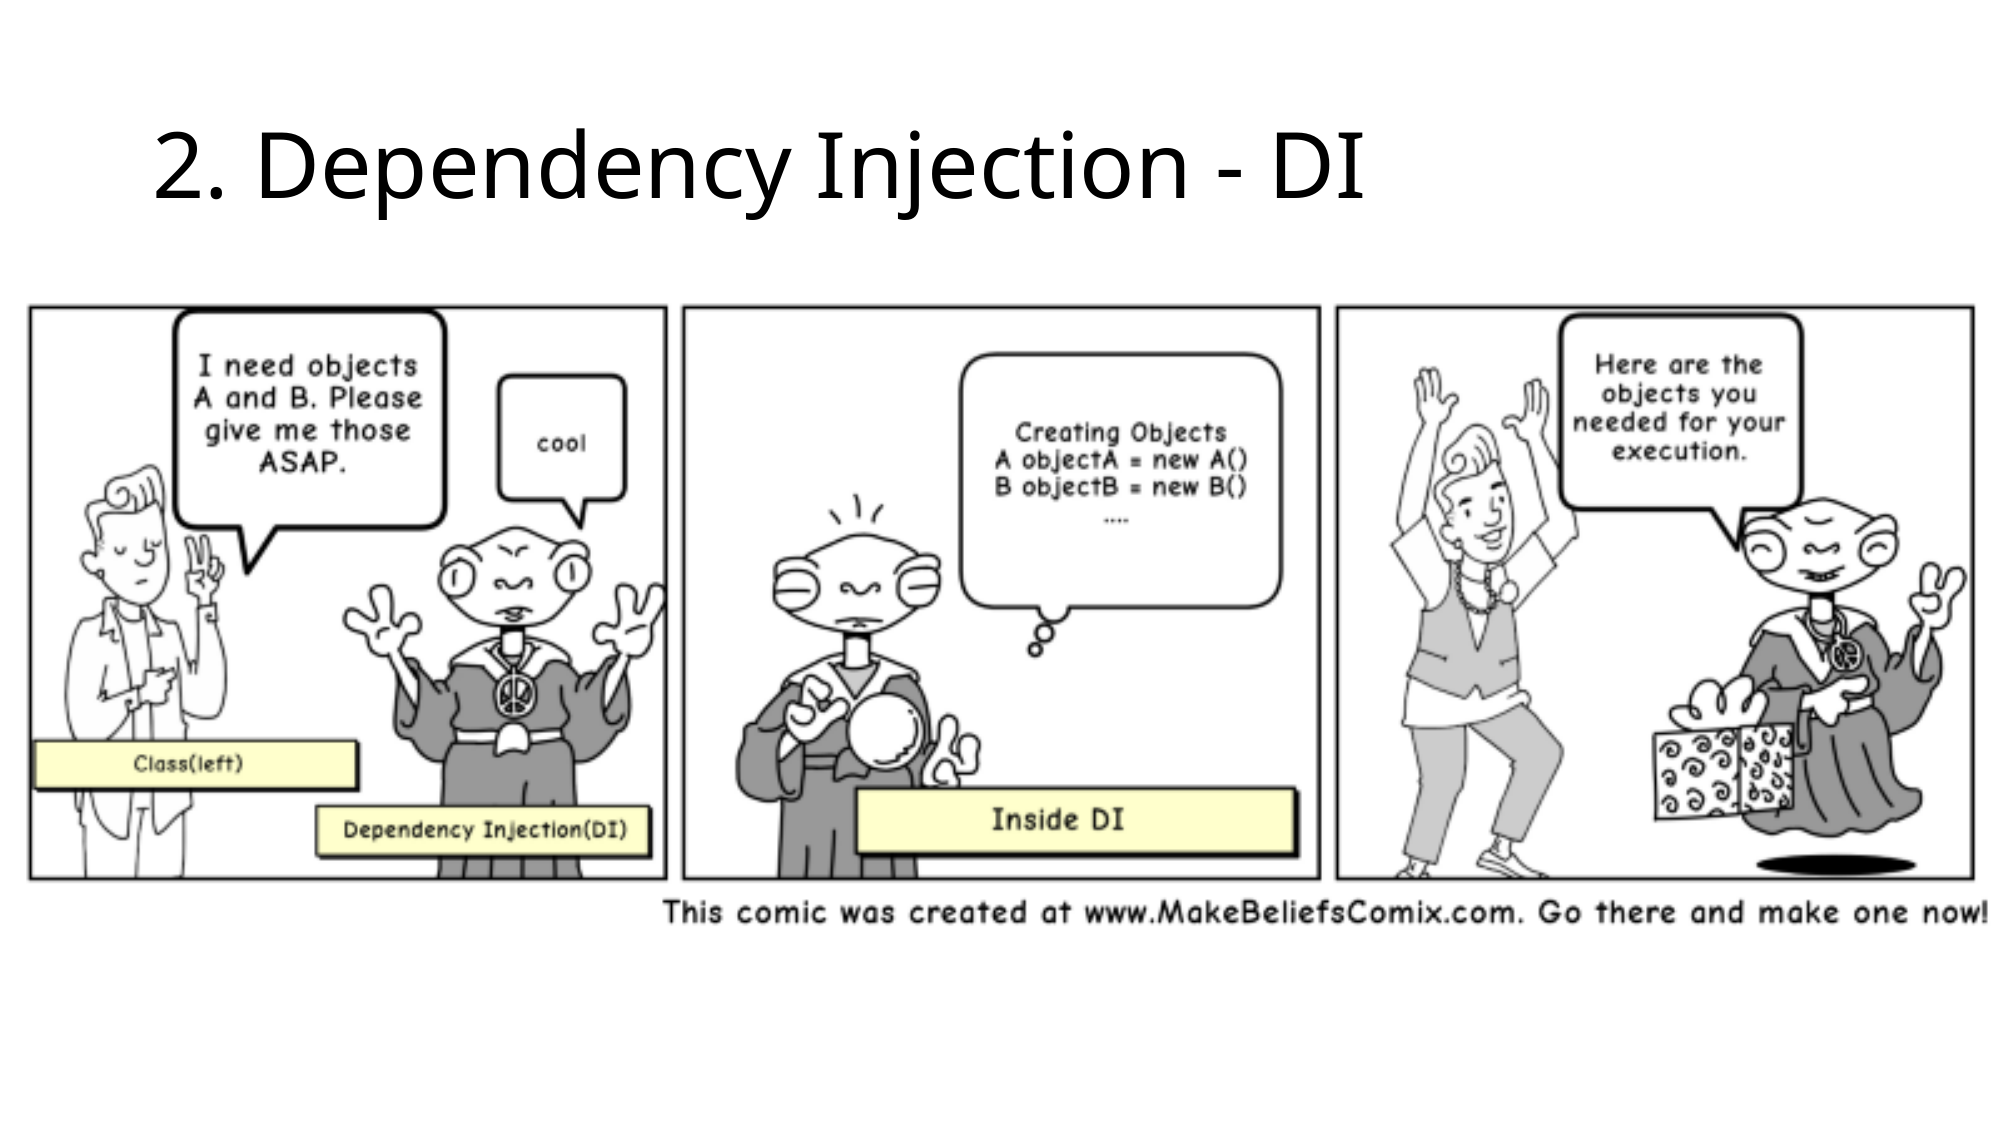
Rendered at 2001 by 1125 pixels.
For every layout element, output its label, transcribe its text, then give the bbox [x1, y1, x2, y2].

title 2. Dependency Injection - DI [137, 59, 1863, 277]
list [0, 277, 2000, 946]
